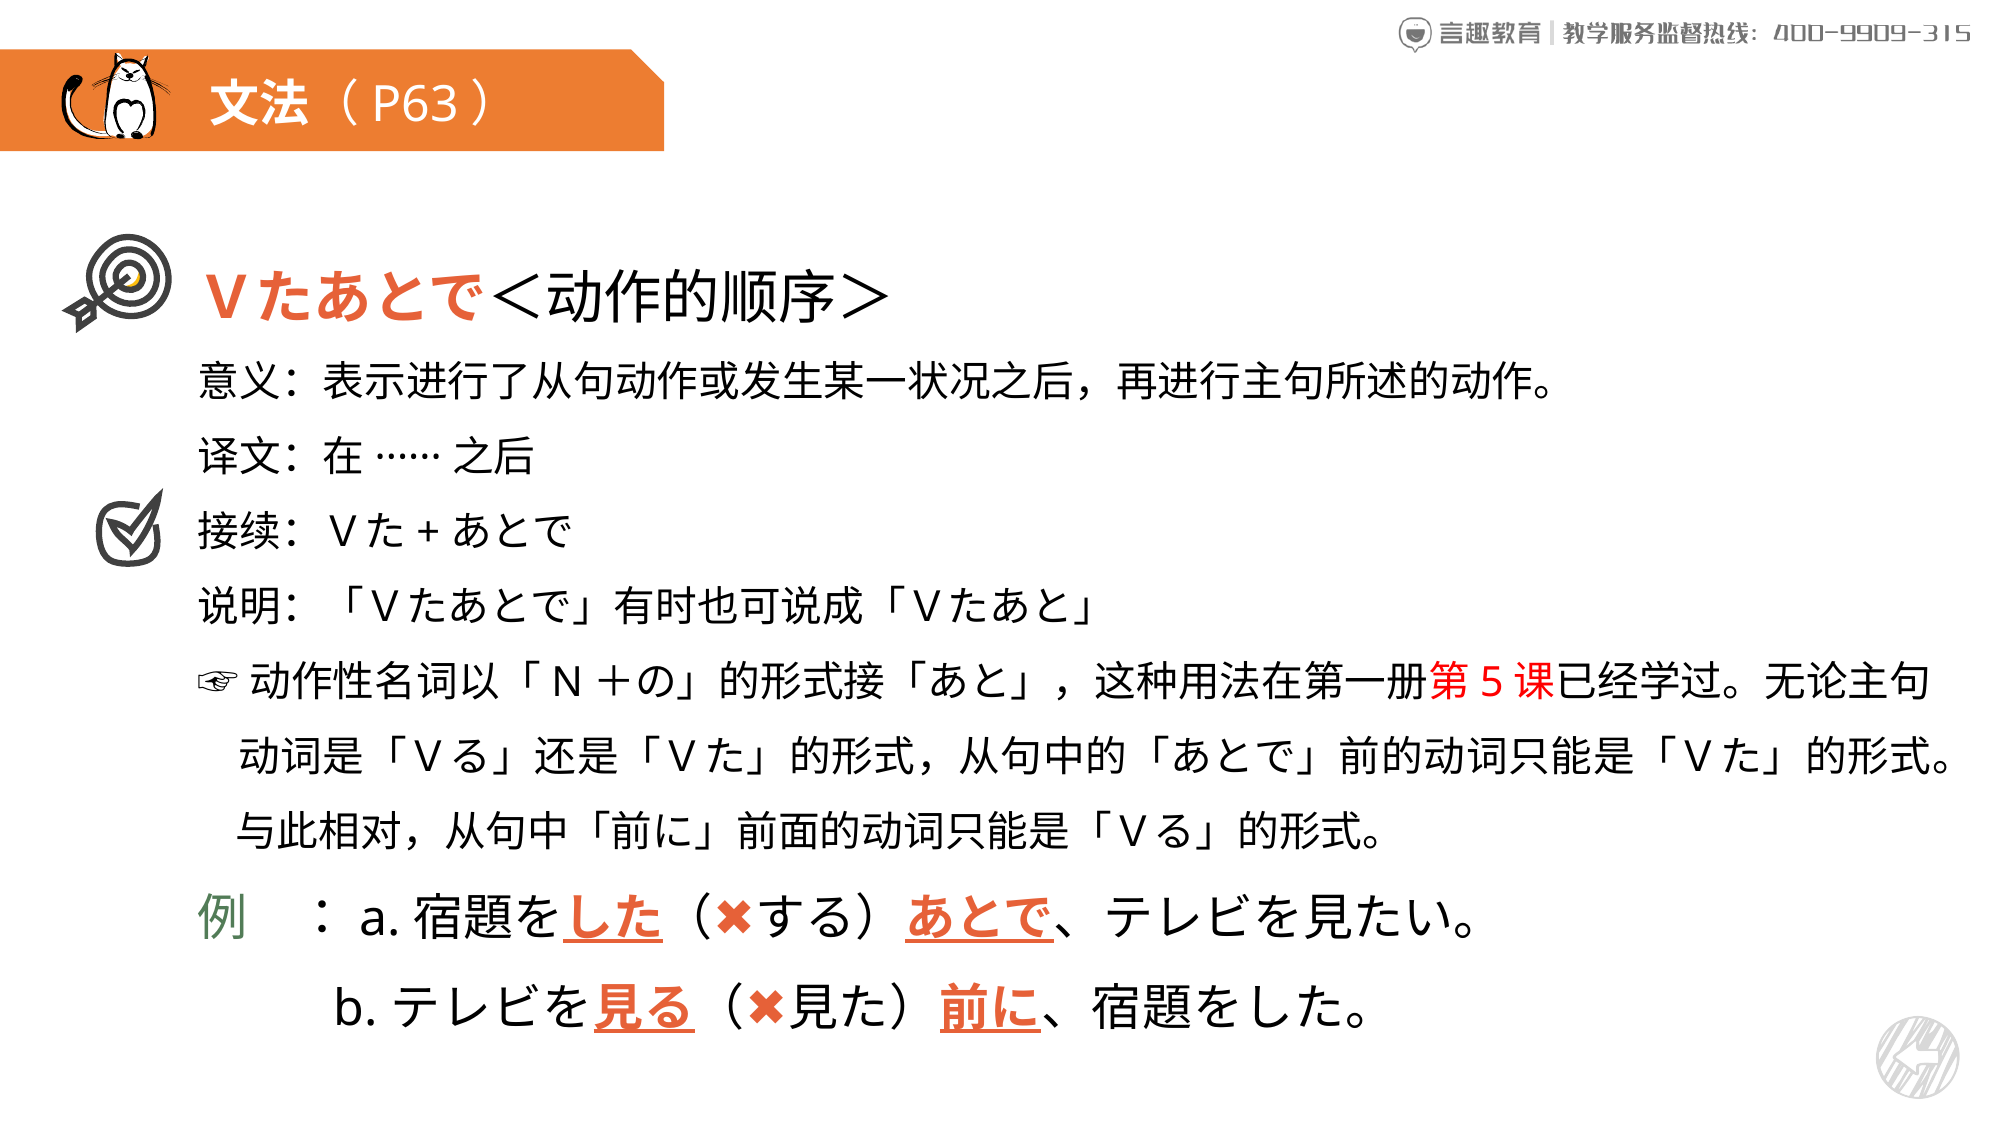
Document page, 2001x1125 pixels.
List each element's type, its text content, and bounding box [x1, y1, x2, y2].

picture [1864, 1009, 1967, 1112]
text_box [98, 496, 159, 564]
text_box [0, 49, 665, 151]
text_box Ｖたあとで＜动作的顺序＞ 意义：表示进行了从句动作或发生某一状况之后，再进行主句所述的动作。 译文：在······之后 接续：Ｖた+あとで 说明：「Ｖたあとで」有时也可说成「Ｖたあと」 ☞动作性名词以「N＋の」的形式接「あと」，这种用法在第一册第5课已经学过。无论主句 动词是「Ｖる」还是「Ｖた」的形式，从句中的「あとで」前的动词只能是「Ｖた」的形式。 与此相对，从句中「前に」前面的动词只能是「Ｖる」的形式。 例 ：a.宿題をした（✖する）あとで、テレビを見たい。 b.テレビを見る（✖見た）前に、宿題をした。 仮名だけで作文を書く。 [182, 182, 1948, 1076]
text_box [63, 243, 171, 323]
